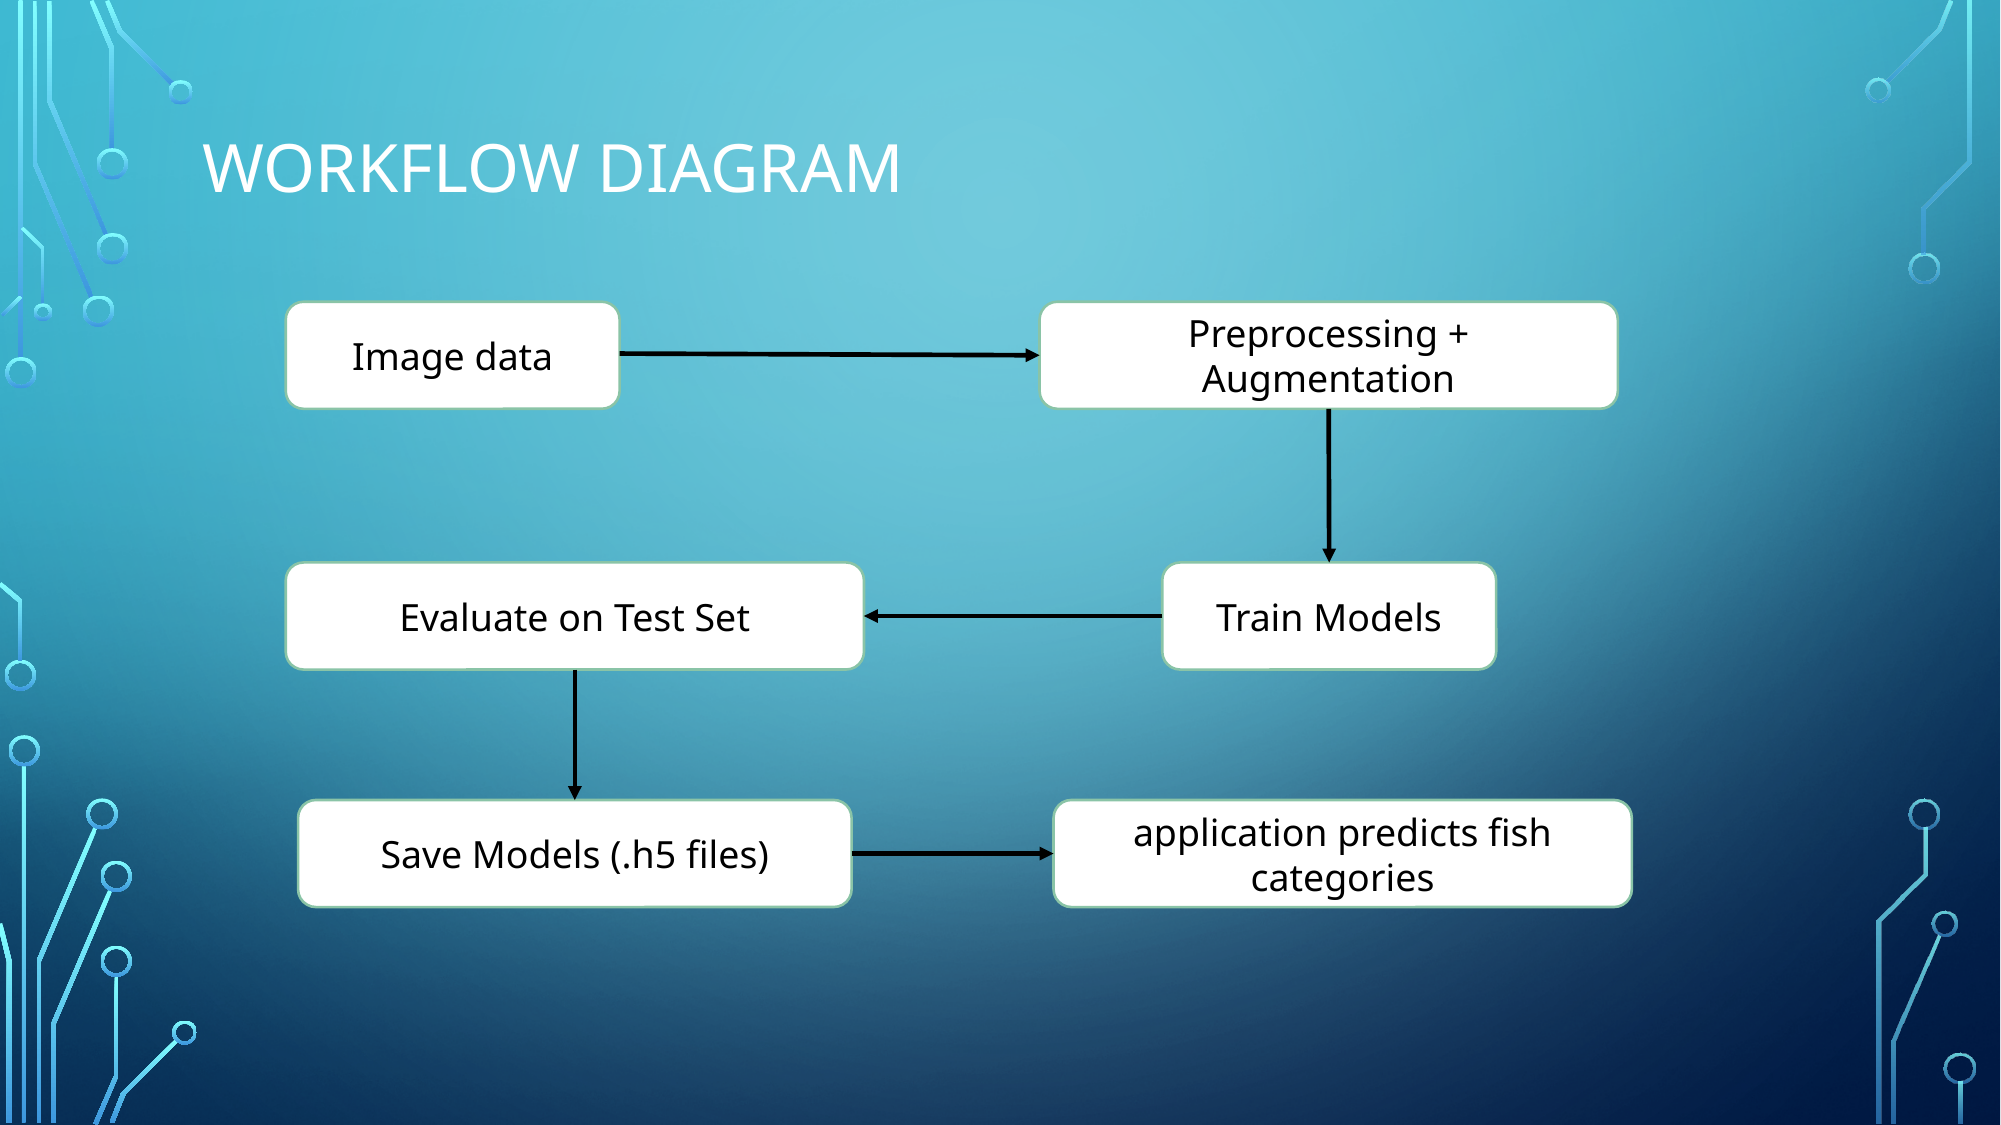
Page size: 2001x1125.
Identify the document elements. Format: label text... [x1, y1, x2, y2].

list [187, 241, 1812, 950]
text_box Preprocessing + Augmentation [1038, 300, 1620, 411]
text_box application predicts fish categories [1052, 798, 1634, 909]
text_box Train Models [1160, 561, 1498, 671]
text_box Evaluate on Test Set [284, 561, 866, 671]
text_box Image data [284, 300, 621, 411]
title Workflow Diagram [187, 99, 1813, 242]
text_box Save Models (.h5 files) [296, 798, 853, 909]
